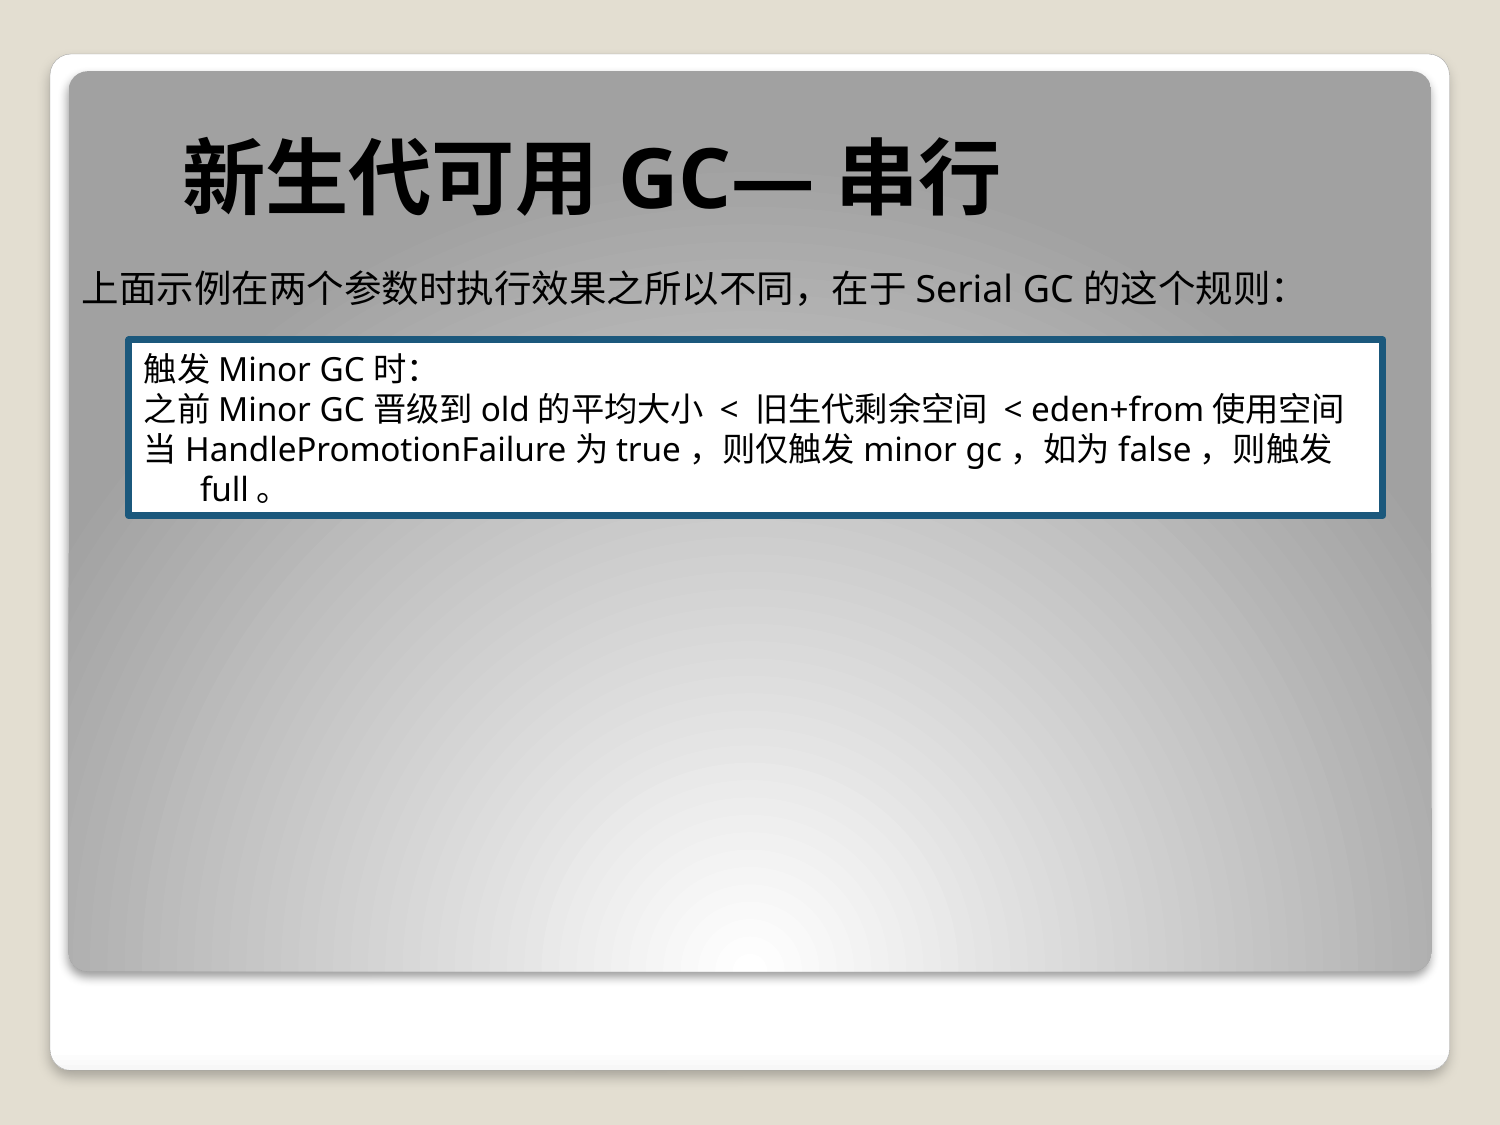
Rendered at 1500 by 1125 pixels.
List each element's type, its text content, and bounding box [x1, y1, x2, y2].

text_box 上面示例在两个参数时执行效果之所以不同，在于Serial GC的这个规则： [66, 257, 1436, 318]
text_box 新生代可用GC—串行 [167, 118, 1017, 233]
text_box 触发Minor GC时： 之前Minor GC晋级到old的平均大小 < 旧生代剩余空间 < eden+from使用空间 当HandlePromotionFailure为true，则仅触发minor gc，如为false，则触发full。 [125, 336, 1386, 519]
